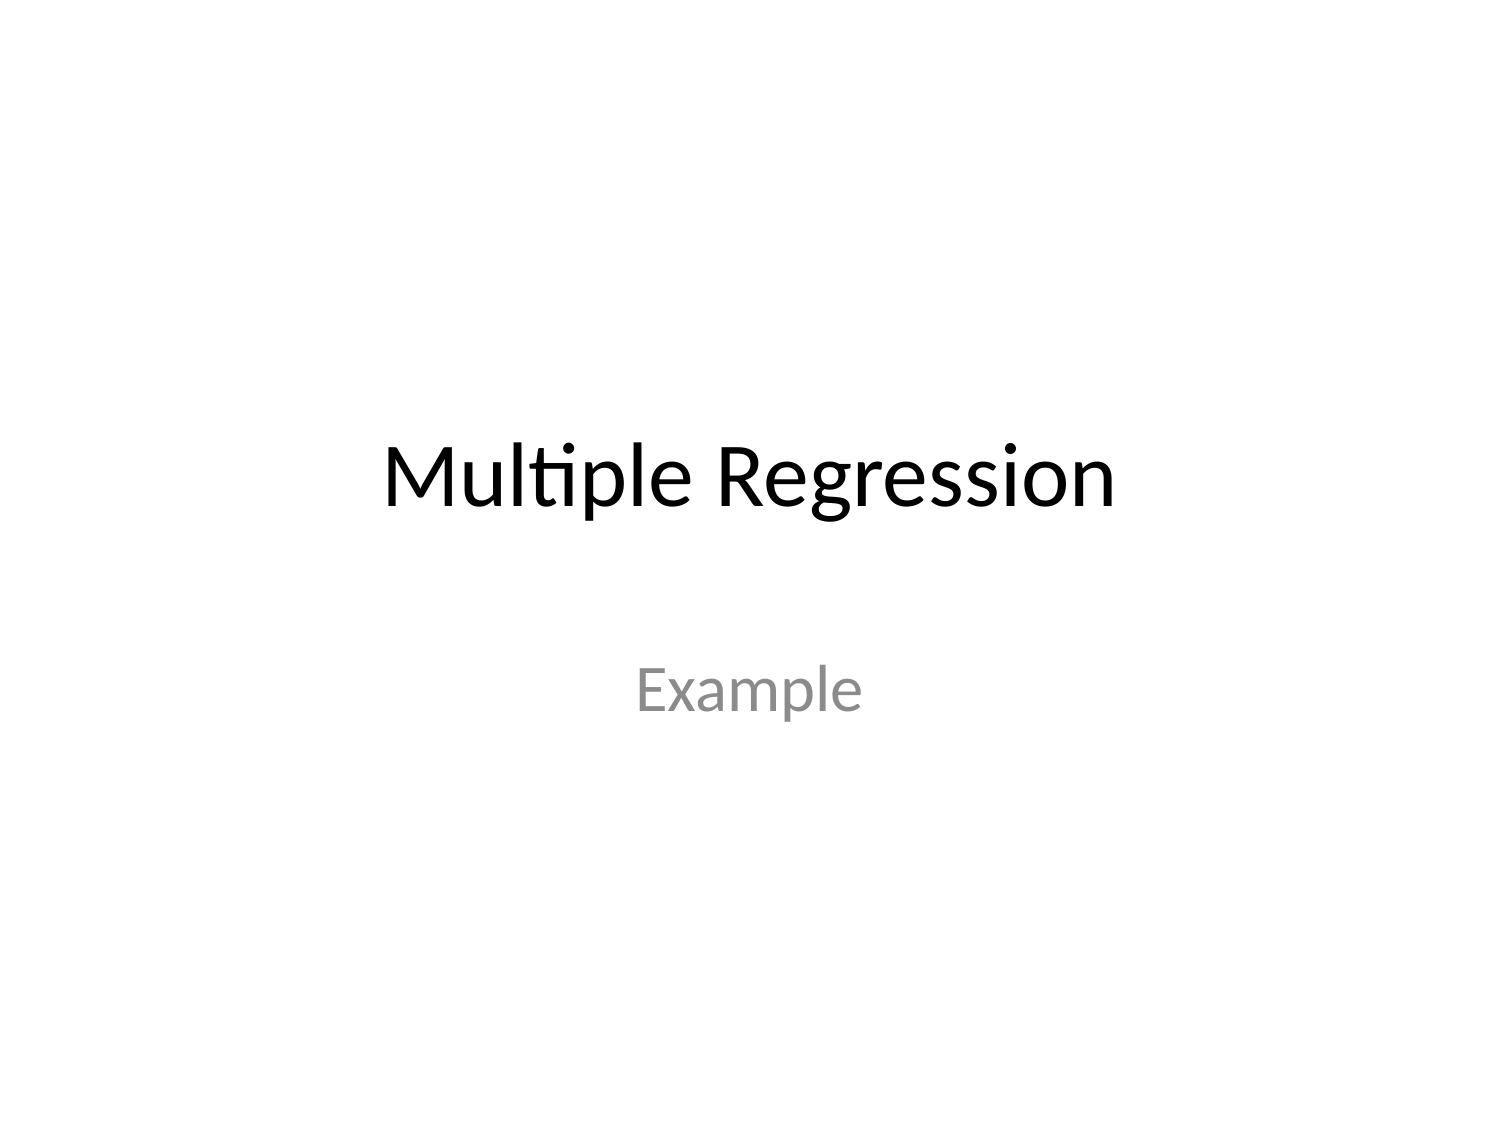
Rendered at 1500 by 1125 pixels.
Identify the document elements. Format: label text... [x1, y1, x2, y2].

subtitle Example [225, 637, 1275, 925]
title Multiple Regression [112, 349, 1388, 591]
